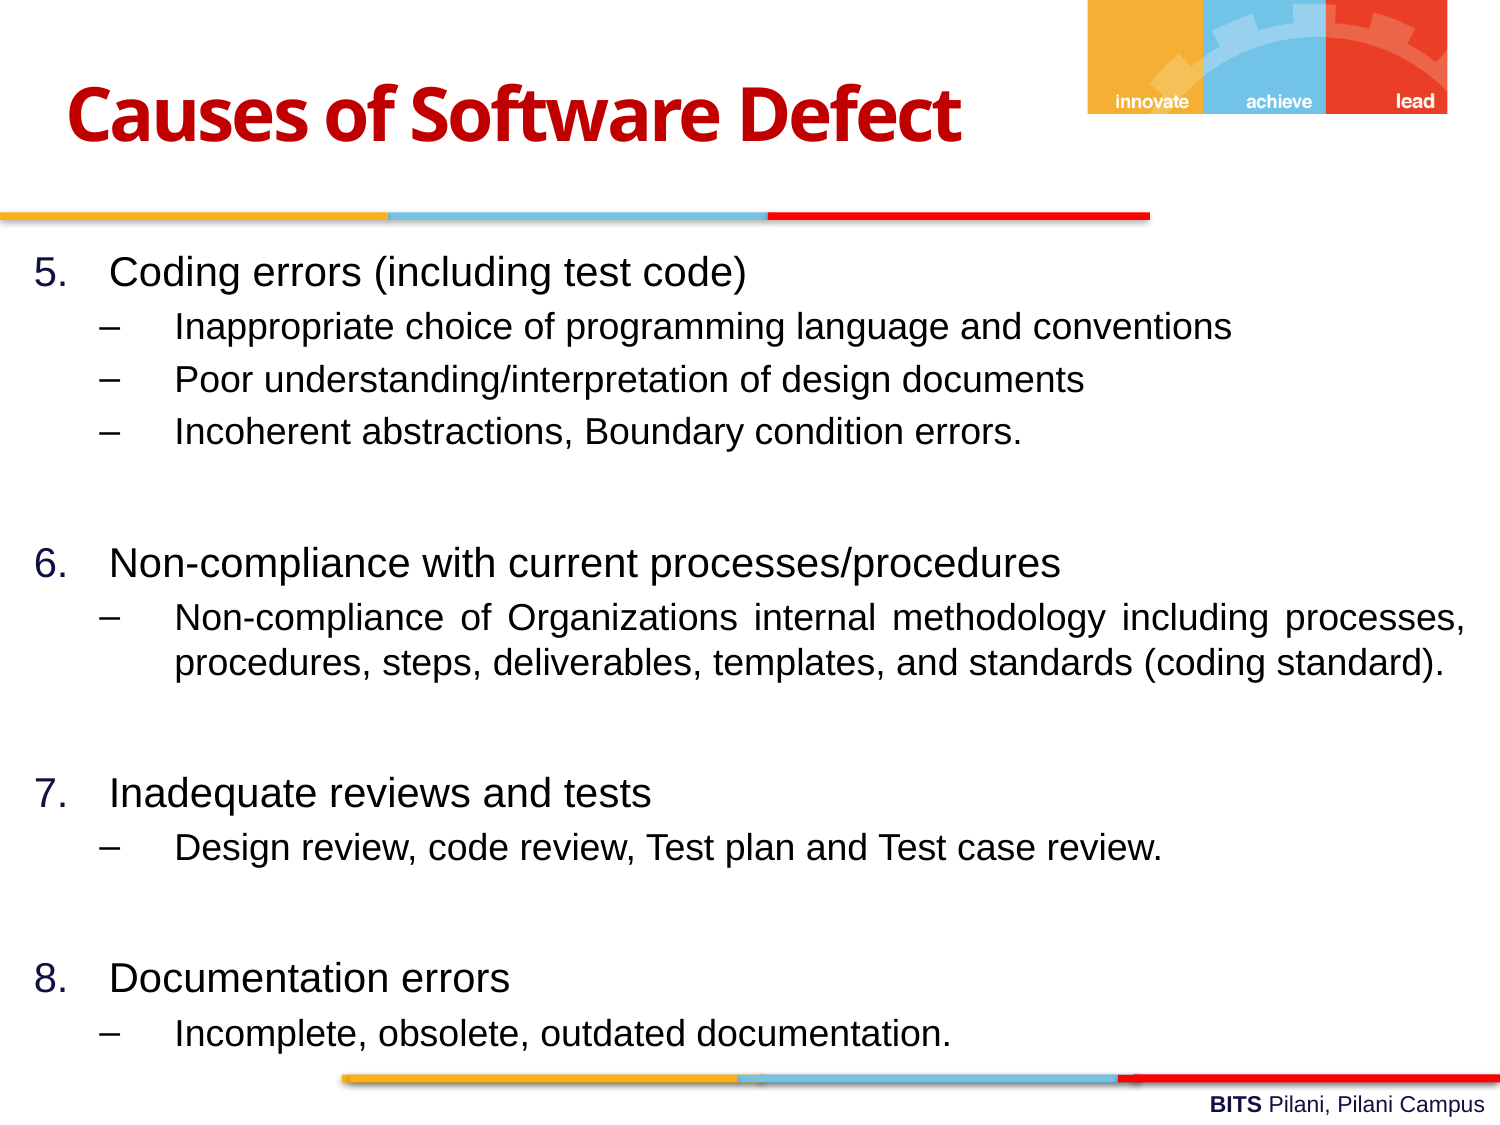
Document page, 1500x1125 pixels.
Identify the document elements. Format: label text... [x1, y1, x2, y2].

list Coding errors (including test code) Inappropriate choice of programming language and conventions Poor understanding/interpretation of design documents Incoherent abstractions, Boundary condition errors. Non-compliance with current processes/procedures Non-compliance of Organizations internal methodology including processes, procedures, steps, deliverables, templates, and standards (coding standard). Inadequate reviews and tests Design review, code review, Test plan and Test case review. Documentation errors Incomplete, obsolete, outdated documentation. [18, 237, 1482, 1018]
picture [1087, 0, 1448, 114]
list Causes of Software Defect [50, 24, 1088, 213]
